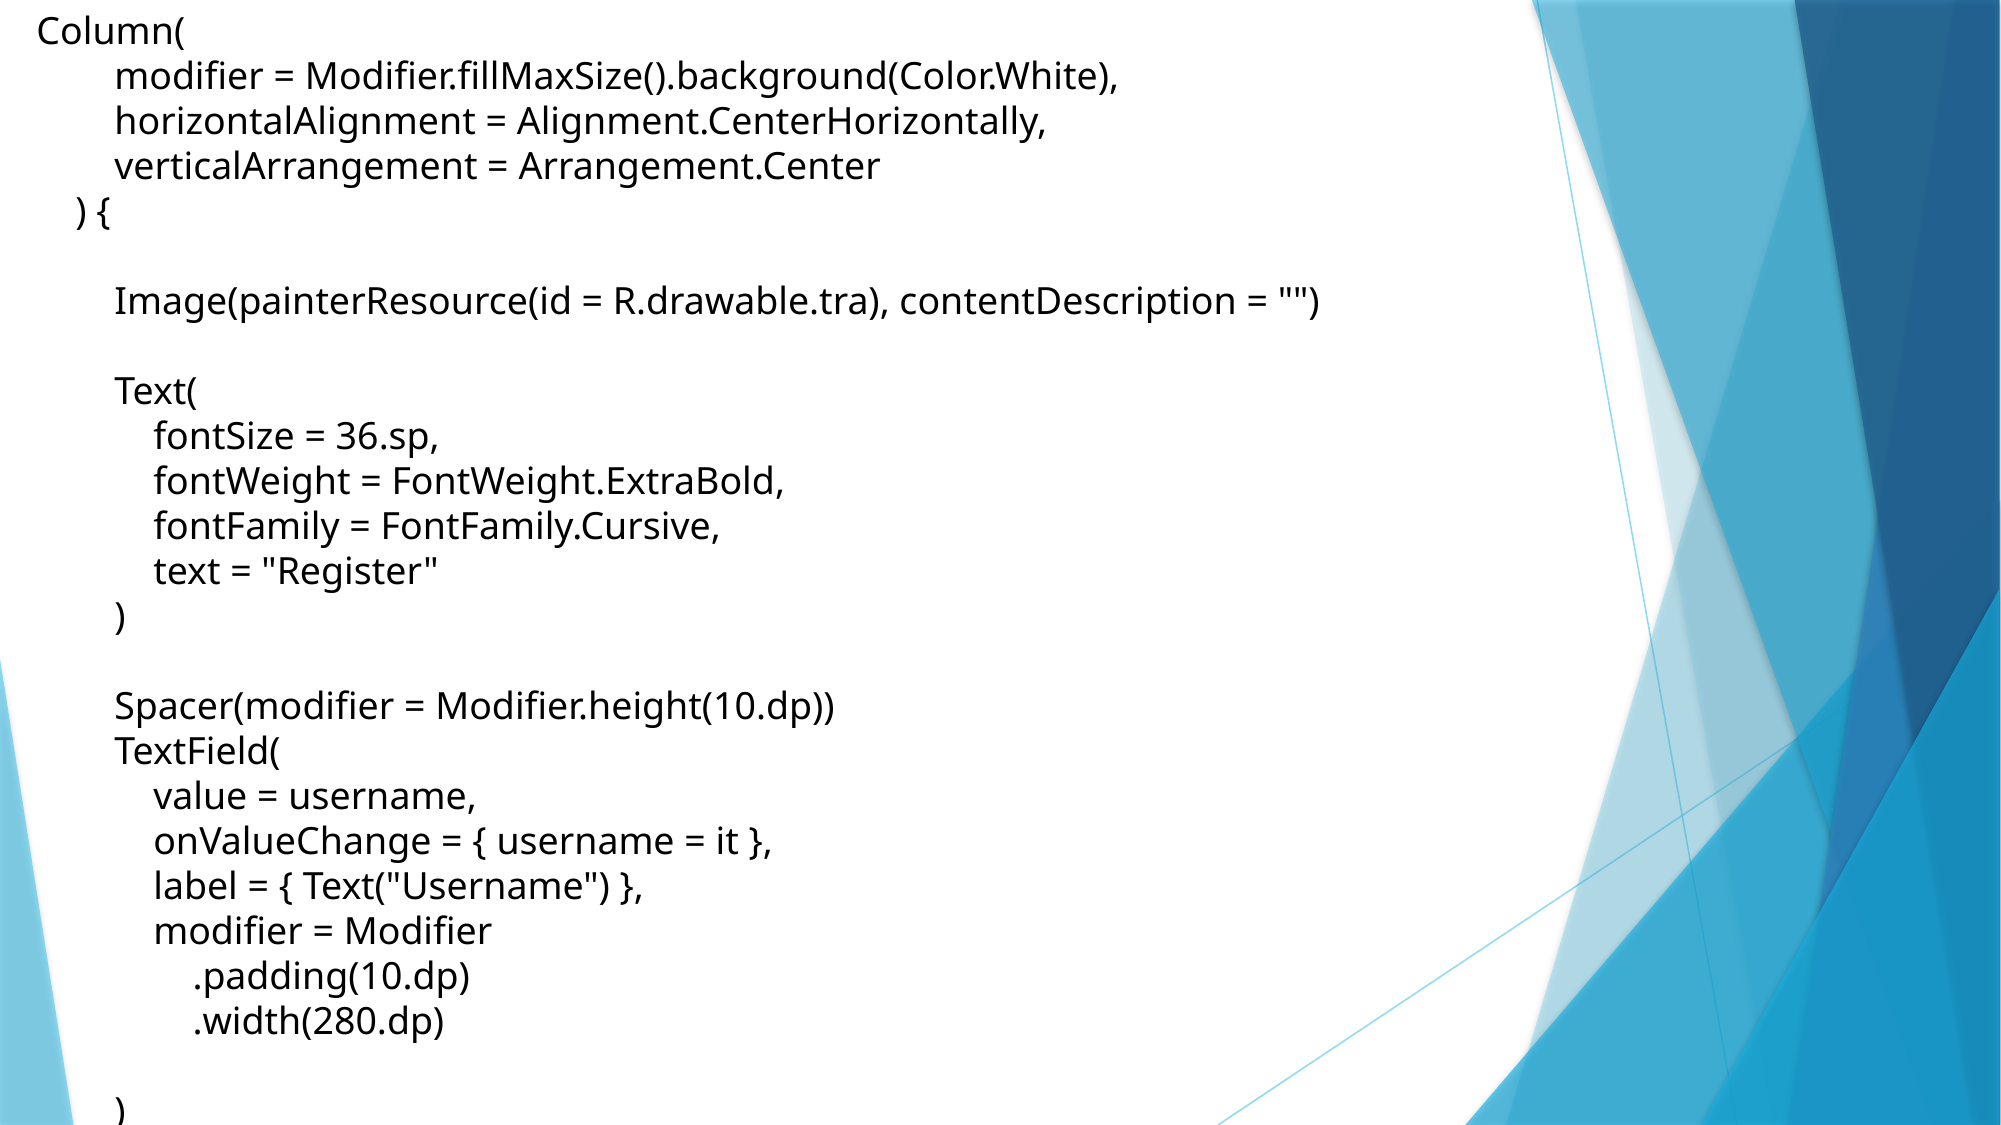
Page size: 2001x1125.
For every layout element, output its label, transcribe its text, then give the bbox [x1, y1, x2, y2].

text_box Column( modifier = Modifier.fillMaxSize().background(Color.White), horizontalAlignment = Alignment.CenterHorizontally, verticalArrangement = Arrangement.Center ) { Image(painterResource(id = R.drawable.tra), contentDescription = "") Text( fontSize = 36.sp, fontWeight = FontWeight.ExtraBold, fontFamily = FontFamily.Cursive, text = "Register" ) Spacer(modifier = Modifier.height(10.dp)) TextField( value = username, onValueChange = { username = it }, label = { Text("Username") }, modifier = Modifier .padding(10.dp) .width(280.dp) ) [21, 0, 1902, 1125]
